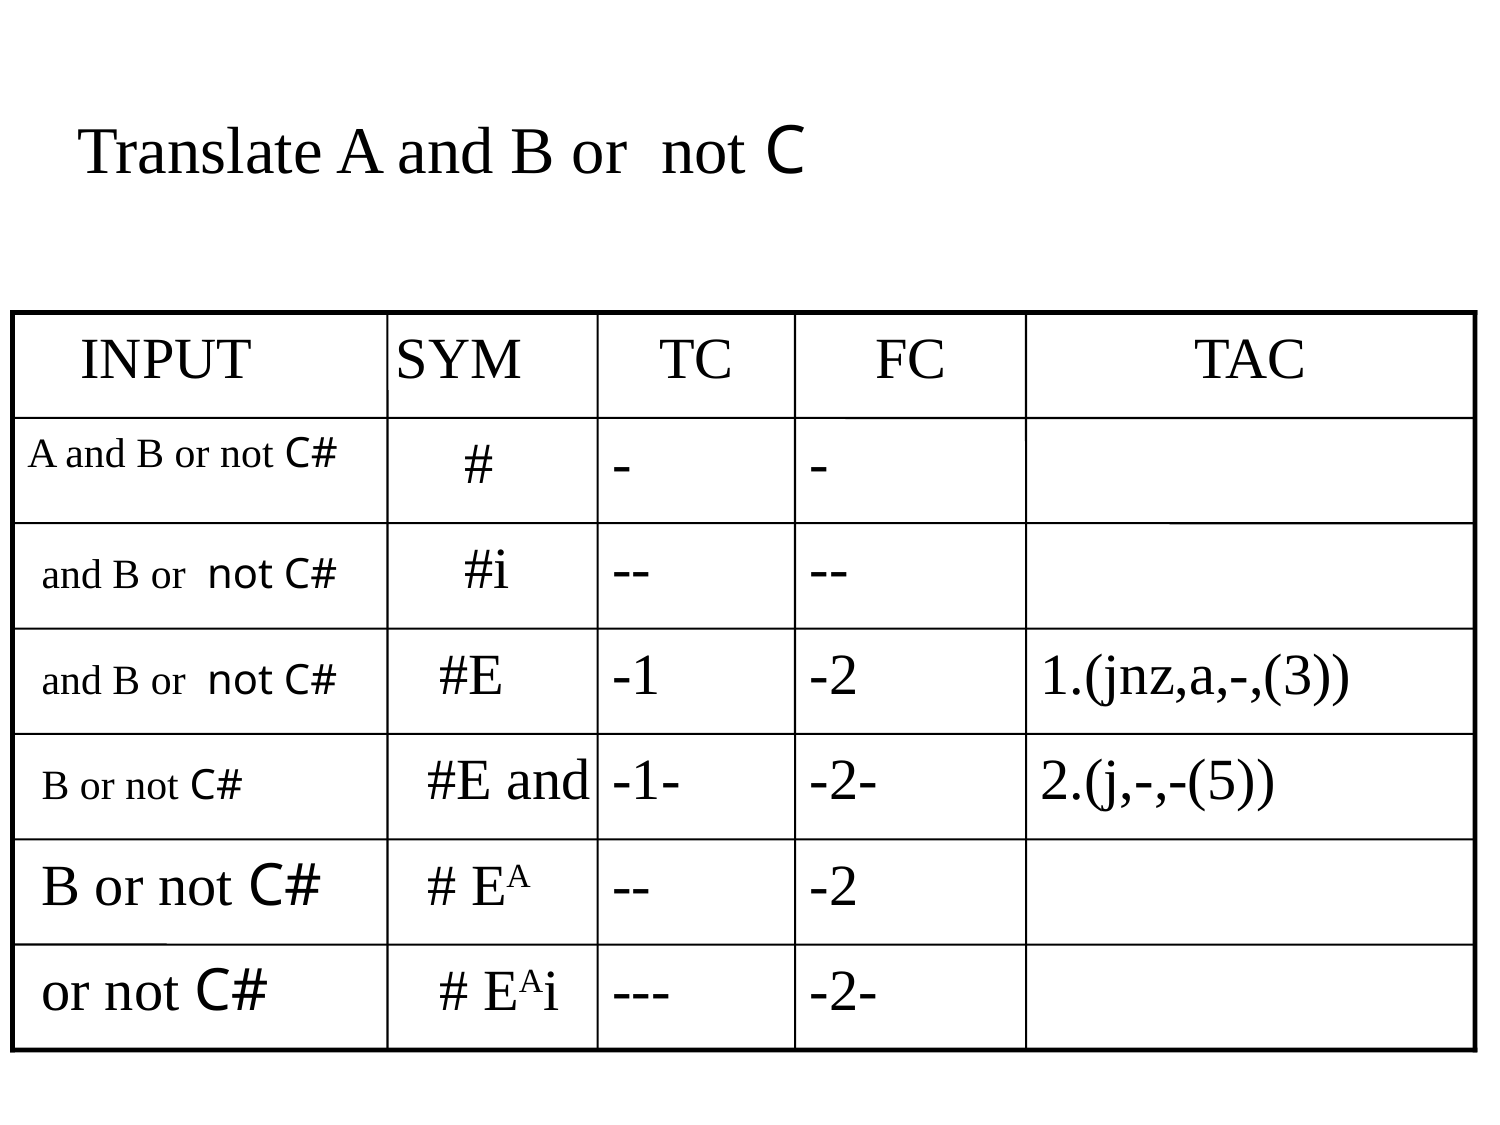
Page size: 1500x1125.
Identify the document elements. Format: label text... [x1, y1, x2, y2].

text_box Translate A and B or not C [62, 99, 1500, 1050]
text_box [12, 312, 1476, 1051]
